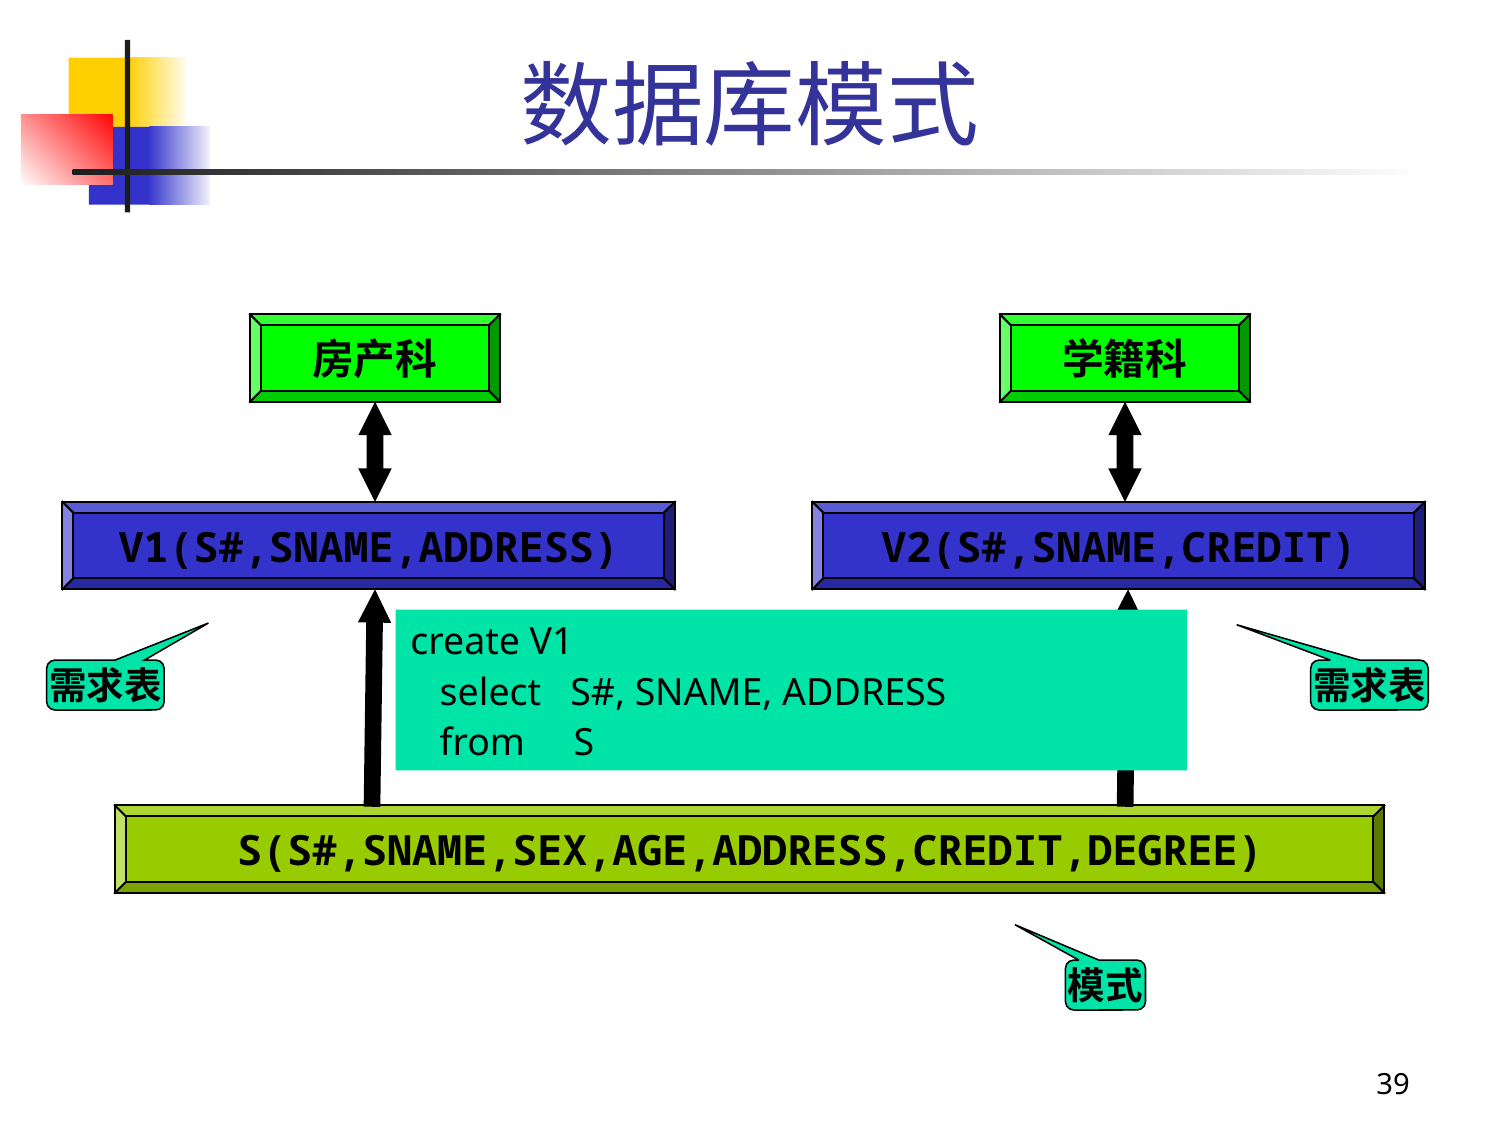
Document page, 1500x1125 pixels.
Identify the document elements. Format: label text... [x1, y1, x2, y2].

table_cell homework [250, 315, 261, 401]
table_cell 430803 [117, 806, 1382, 816]
text_box 模式 [1015, 924, 1146, 1011]
text_box [370, 401, 380, 502]
text_box V1(S#,SNAME,ADDRESS) [62, 501, 675, 590]
table_cell 430317 [115, 806, 126, 892]
slide_number 39 [1112, 1037, 1426, 1113]
text_box 需求表 [46, 623, 209, 711]
text_box V2(S#,SNAME,CREDIT) [812, 501, 1425, 590]
text_box [1120, 401, 1130, 501]
table_cell all [1002, 315, 1248, 325]
text_box 房产科 [249, 314, 500, 402]
text_box create V1 select S#, SNAME, ADDRESS from S [395, 609, 1187, 771]
title 数据库模式 [112, 13, 1388, 165]
text_box 学籍科 [999, 314, 1250, 402]
table_cell section [1000, 315, 1011, 401]
table_cell b [64, 502, 673, 512]
text_box S(S#,SNAME,SEX,AGE,ADDRESS,CREDIT,DEGREE) [114, 805, 1385, 893]
text_box [1123, 589, 1133, 609]
table_cell d [813, 502, 823, 588]
text_box [370, 589, 380, 799]
table_cell c [814, 502, 1423, 512]
table_cell section [252, 315, 498, 325]
table_cell c [63, 502, 73, 588]
text_box 需求表 [1236, 624, 1429, 711]
